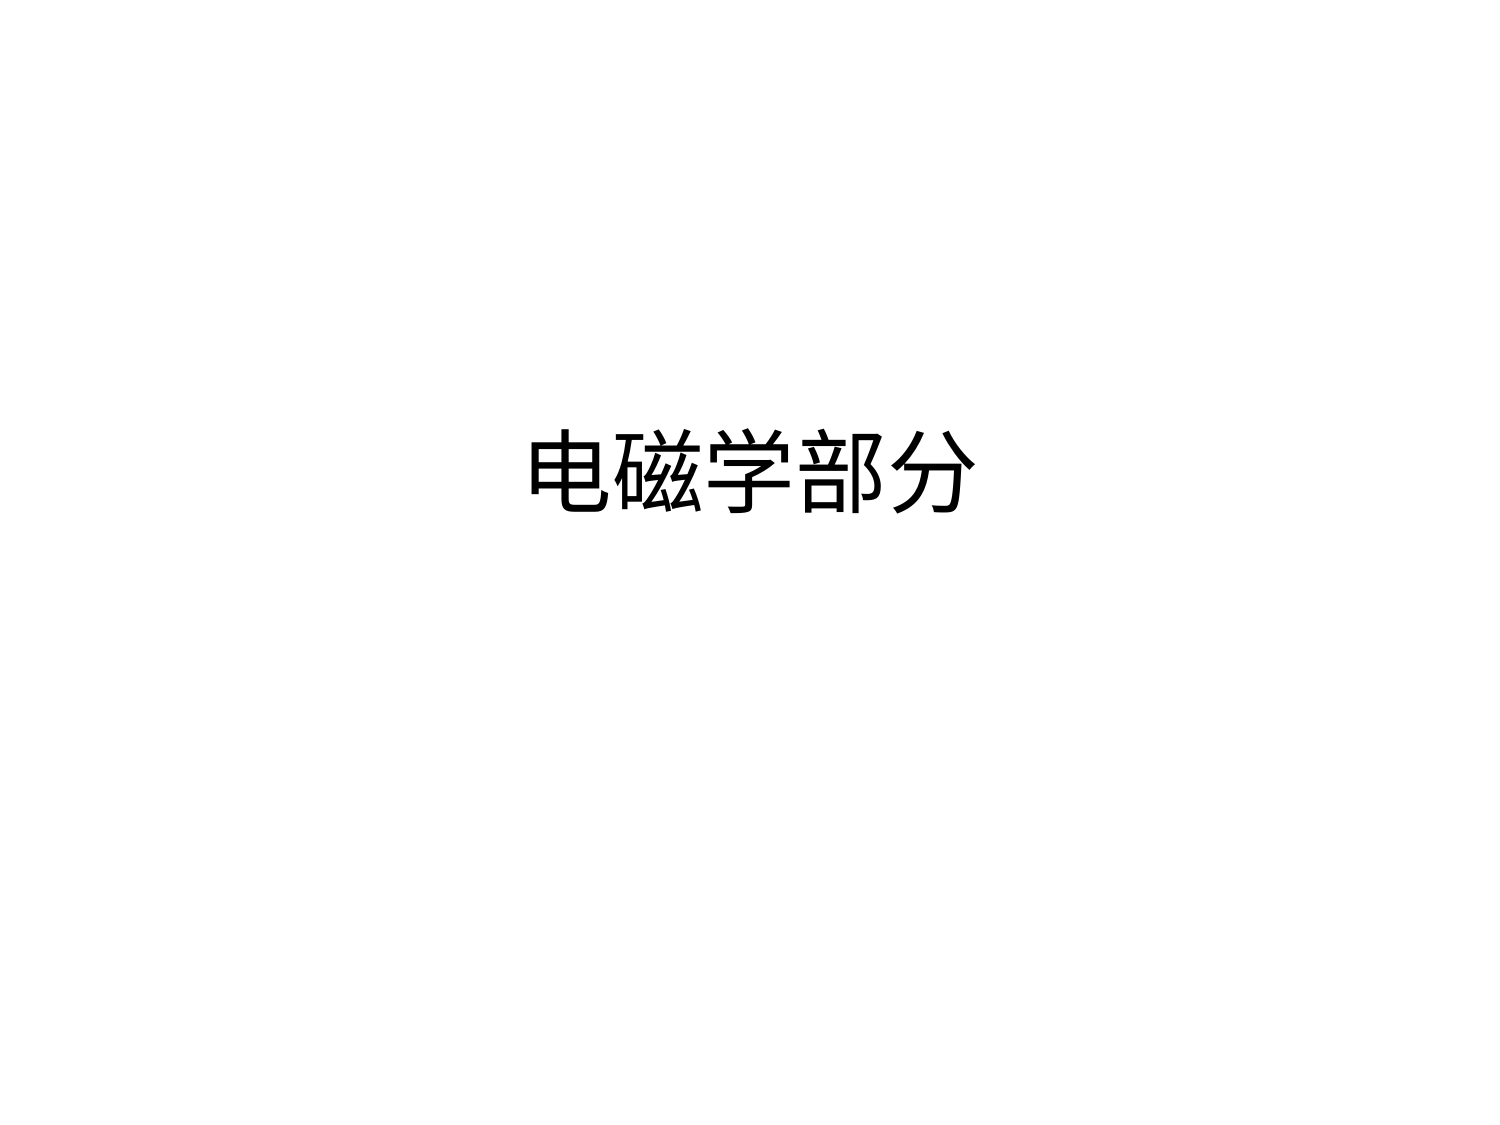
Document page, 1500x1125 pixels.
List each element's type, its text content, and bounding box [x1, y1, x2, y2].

title 电磁学部分 [112, 349, 1388, 591]
